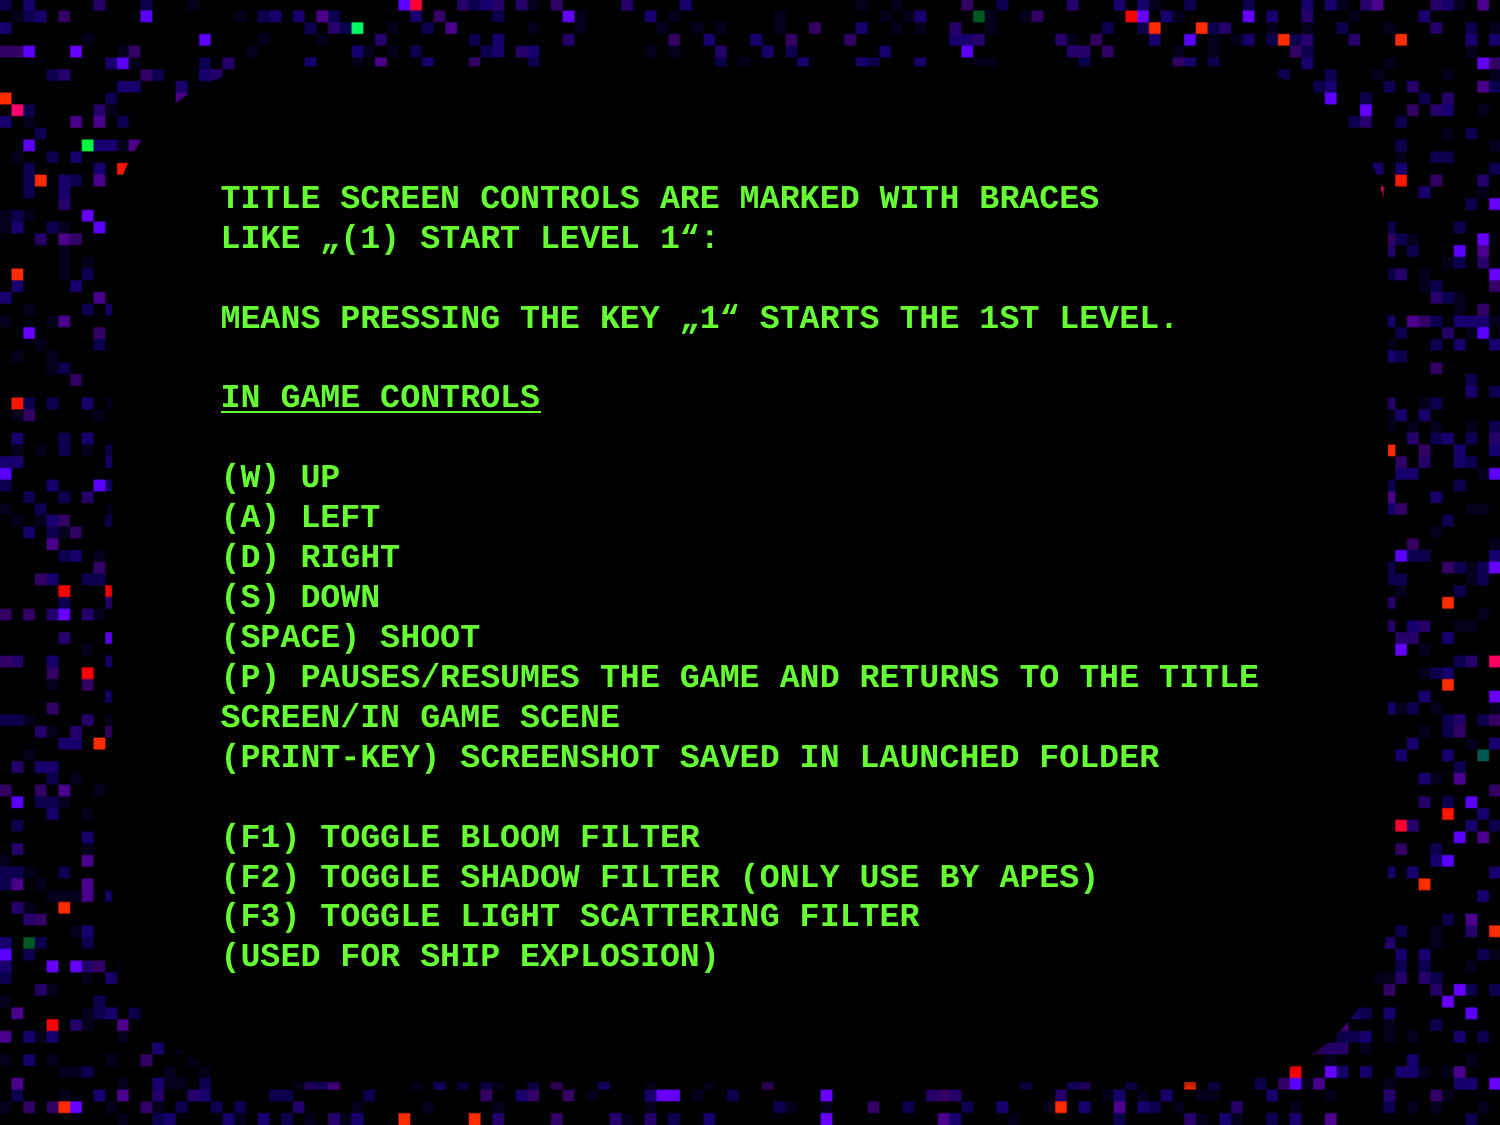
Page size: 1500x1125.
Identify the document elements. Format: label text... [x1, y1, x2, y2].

picture [0, 0, 1500, 1125]
text_box TITLE SCREEN CONTROLS ARE MARKED WITH BRACES LIKE „(1) START LEVEL 1“: MEANS PRESSING THE KEY „1“ STARTS THE 1ST LEVEL. IN GAME CONTROLS (W) UP (A) LEFT (D) RIGHT (S) DOWN (SPACE) SHOOT (P) PAUSES/RESUMES THE GAME AND RETURNS TO THE TITLE SCREEN/IN GAME SCENE (PRINT-KEY) SCREENSHOT SAVED IN LAUNCHED FOLDER (F1) TOGGLE BLOOM FILTER (F2) TOGGLE SHADOW FILTER (ONLY USE BY APES) (F3) TOGGLE LIGHT SCATTERING FILTER (USED FOR SHIP EXPLOSION) [112, 66, 1388, 1083]
title CONTROLS [41, 42, 1447, 171]
